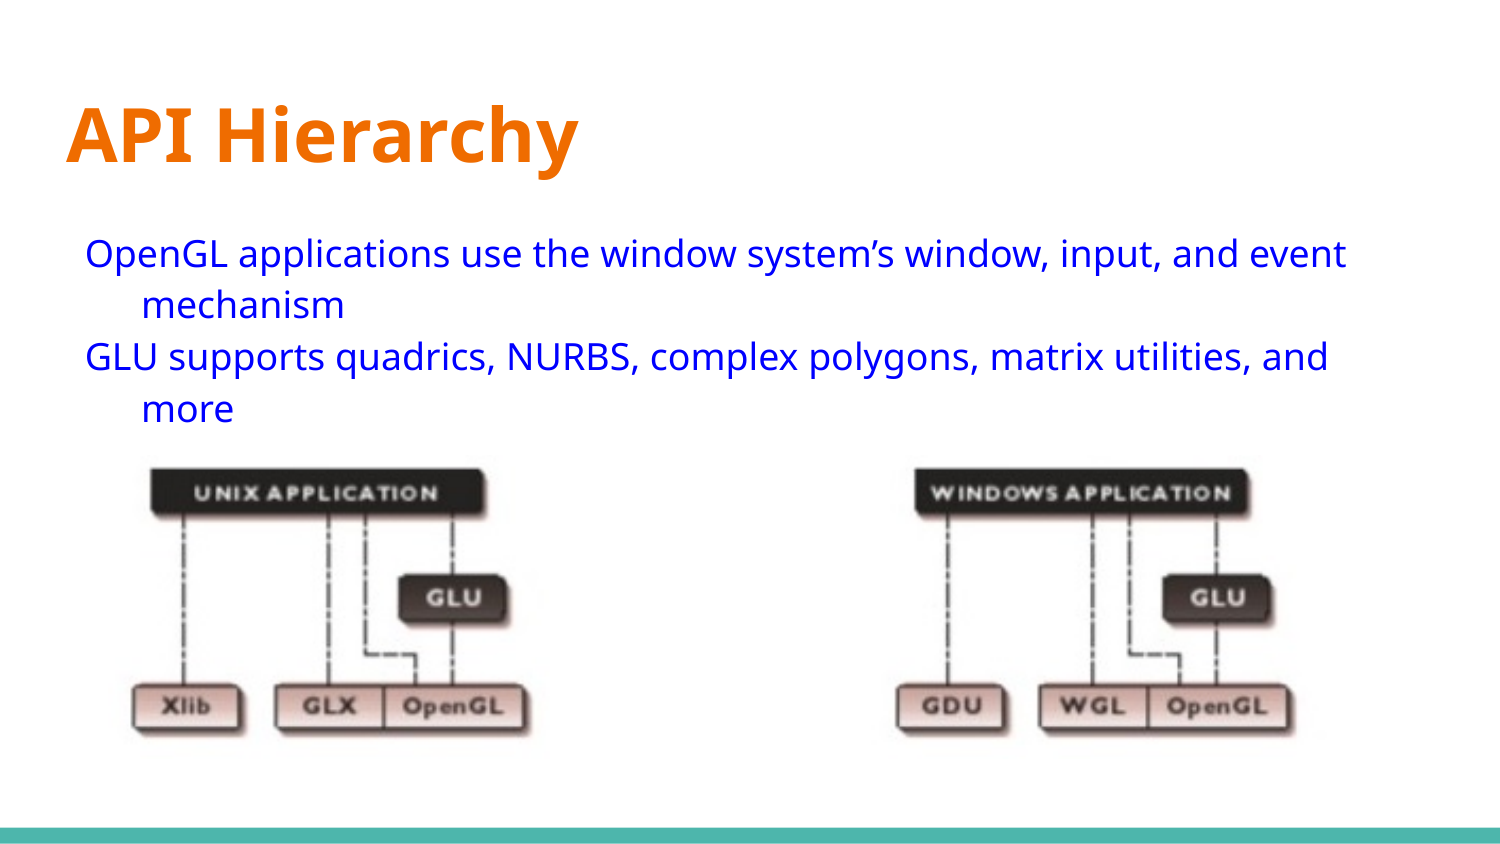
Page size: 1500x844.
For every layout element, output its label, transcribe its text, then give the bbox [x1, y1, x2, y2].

title API Hierarchy [51, 72, 1449, 189]
list OpenGL applications use the window system’s window, input, and event mechanism GLU supports quadrics, NURBS, complex polygons, matrix utilities, and more [51, 207, 1449, 750]
picture [108, 455, 1350, 760]
